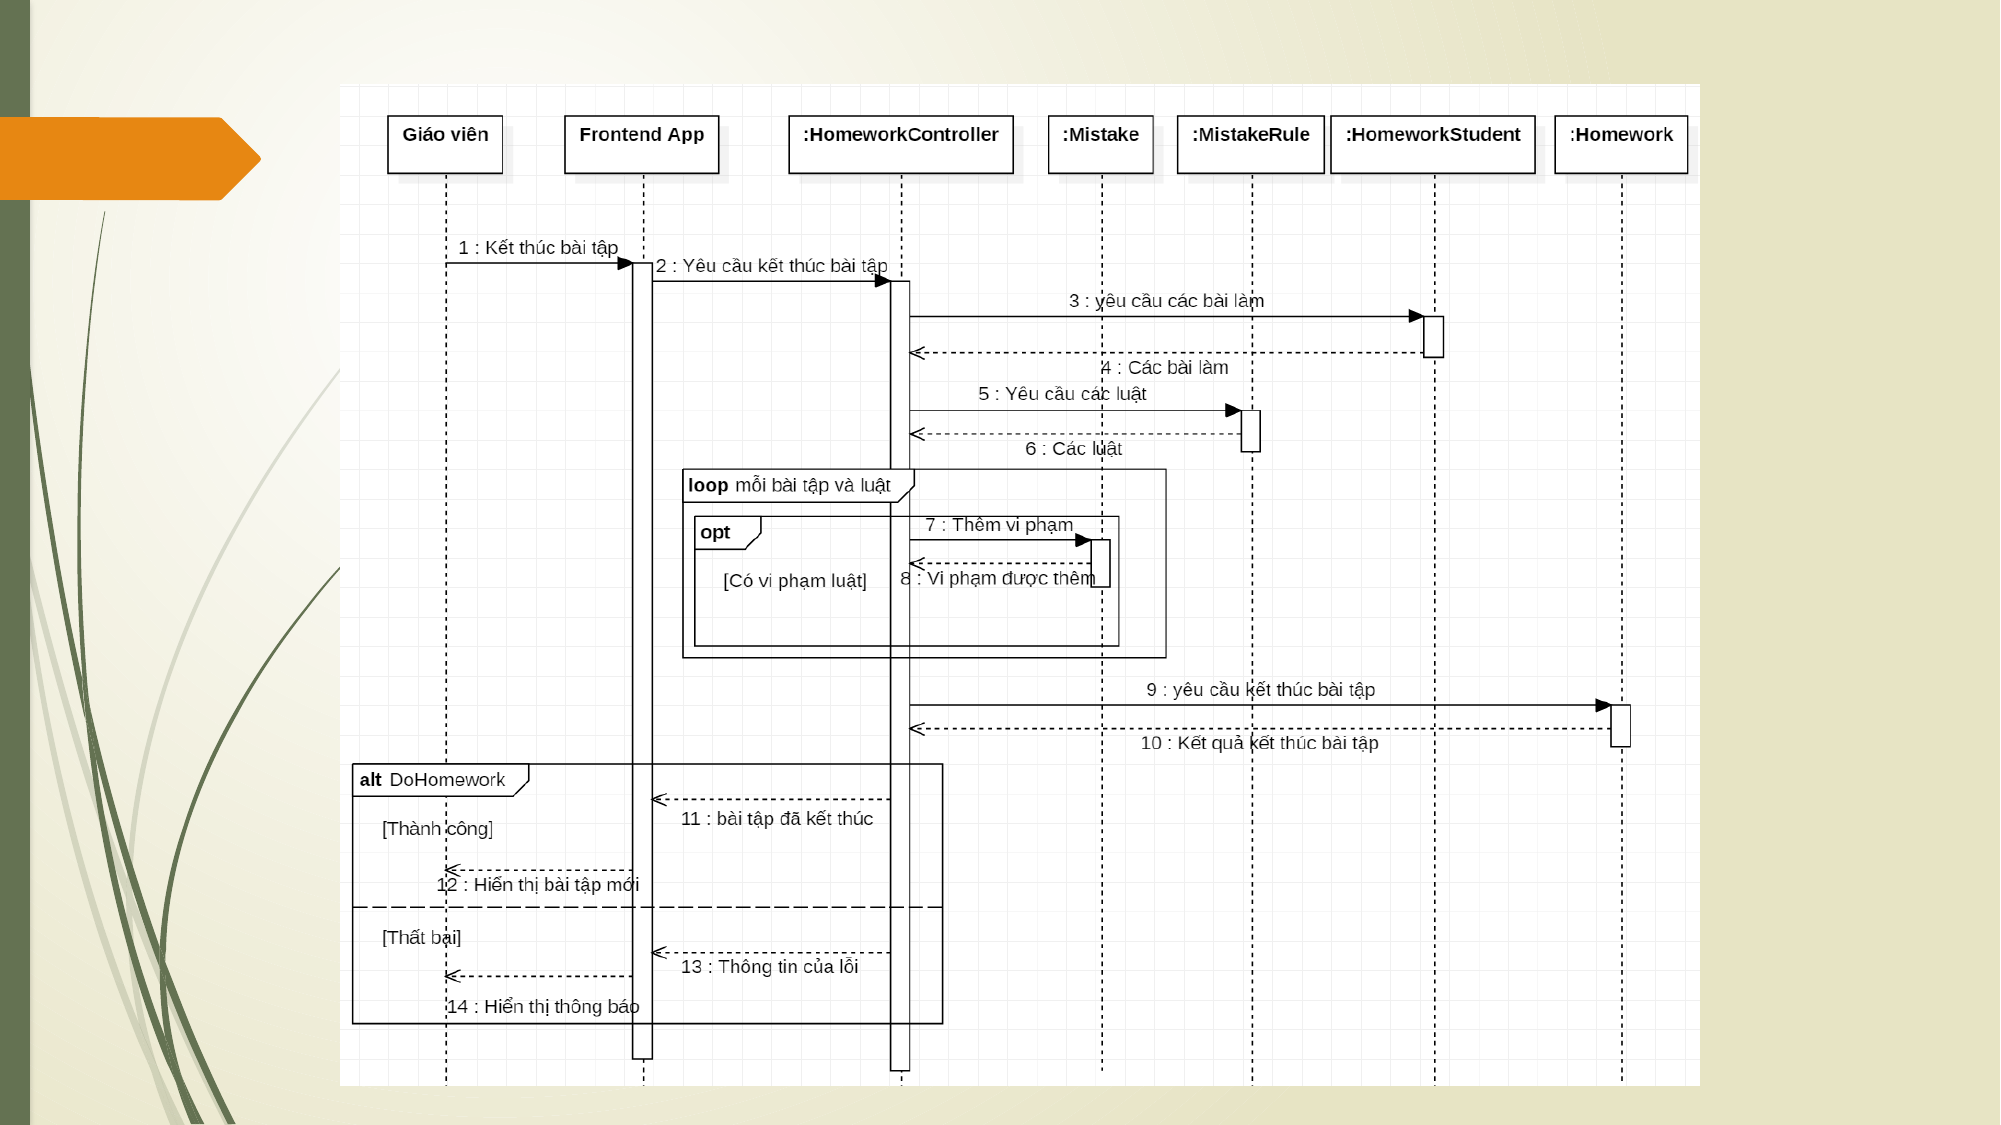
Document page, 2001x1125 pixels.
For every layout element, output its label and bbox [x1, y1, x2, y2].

list [340, 84, 1700, 1087]
